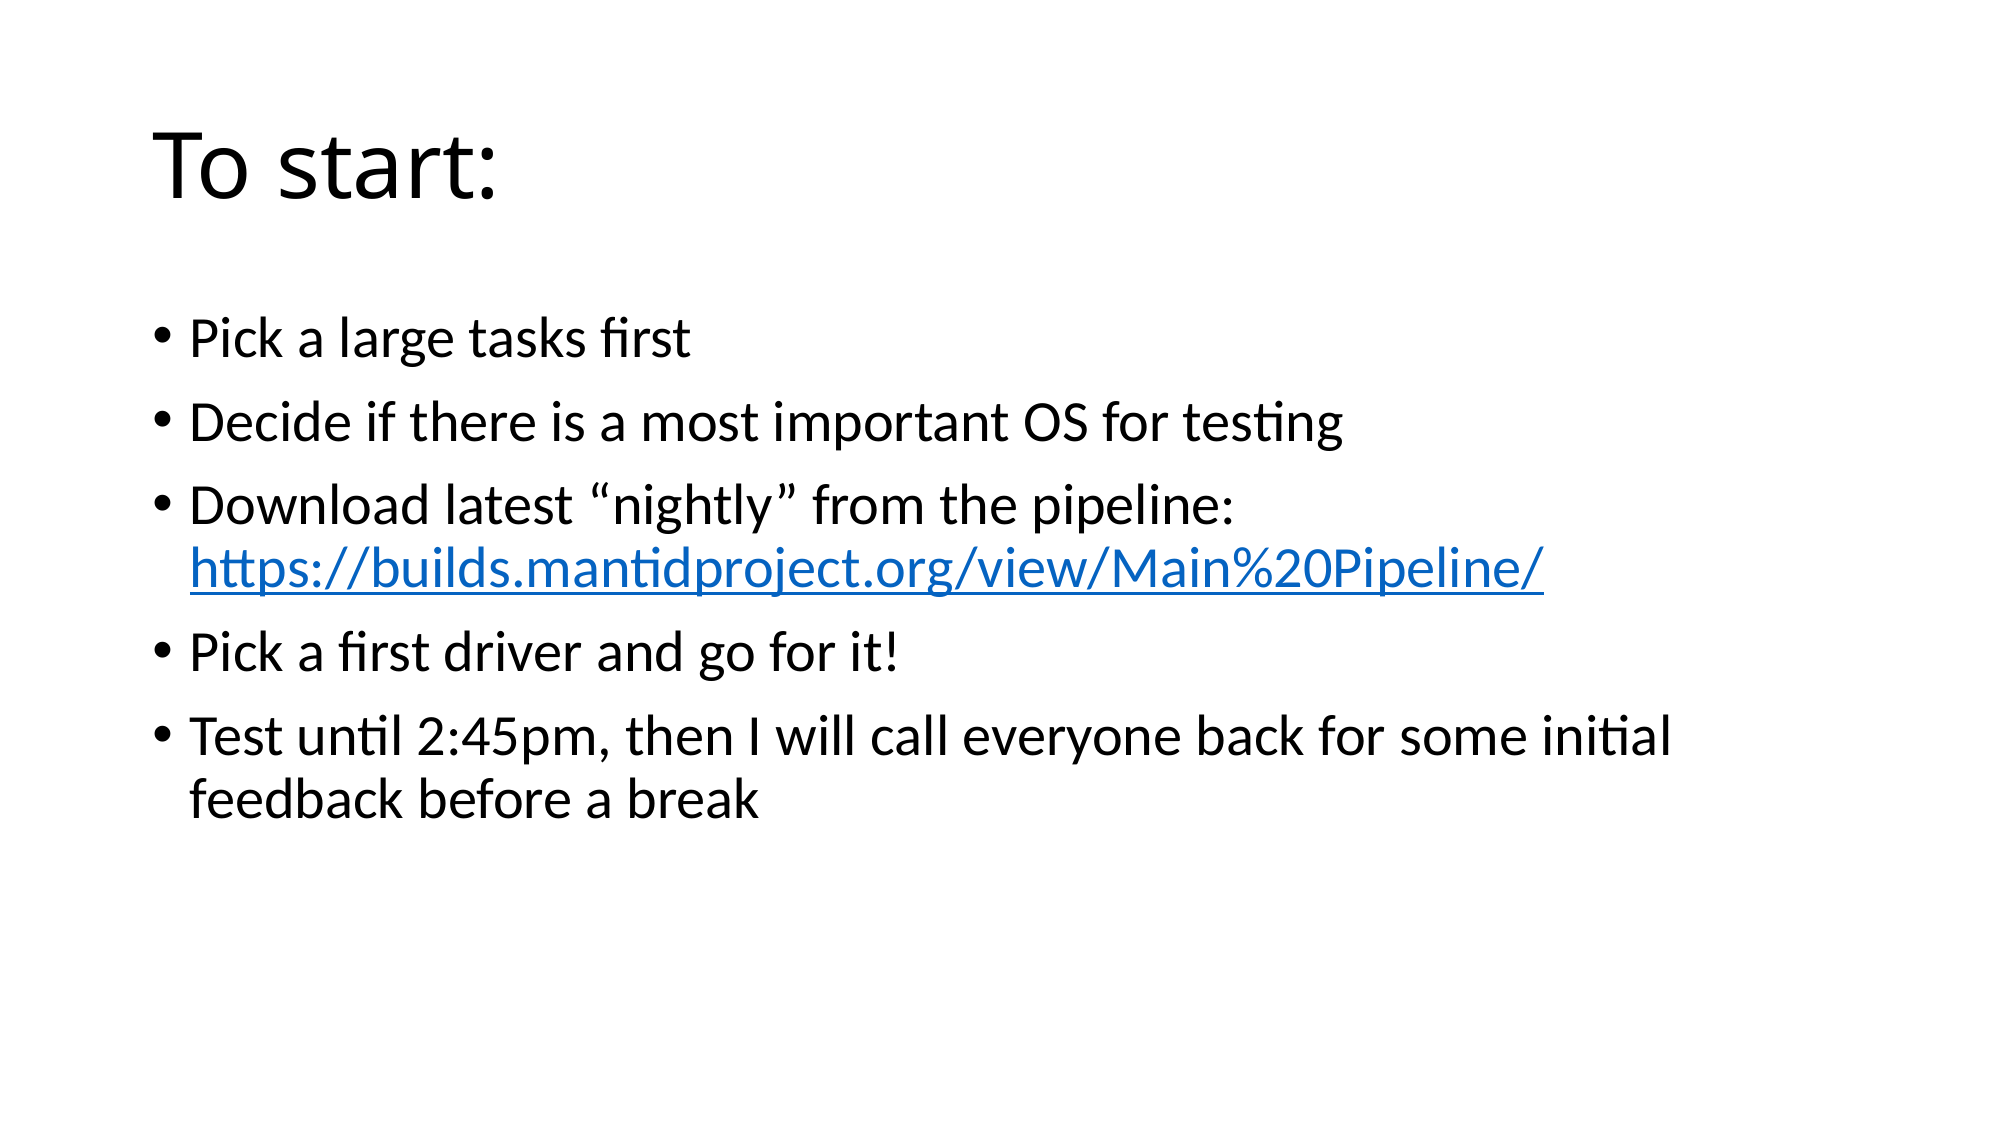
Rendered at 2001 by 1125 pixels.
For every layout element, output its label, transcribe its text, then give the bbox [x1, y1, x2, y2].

list Pick a large tasks first Decide if there is a most important OS for testing Download latest “nightly” from the pipeline: https://builds.mantidproject.org/view/Main%20Pipeline/ Pick a first driver and go for it! Test until 2:45pm, then I will call everyone back for some initial feedback before a break [137, 299, 1863, 1014]
title To start: [137, 59, 1863, 278]
